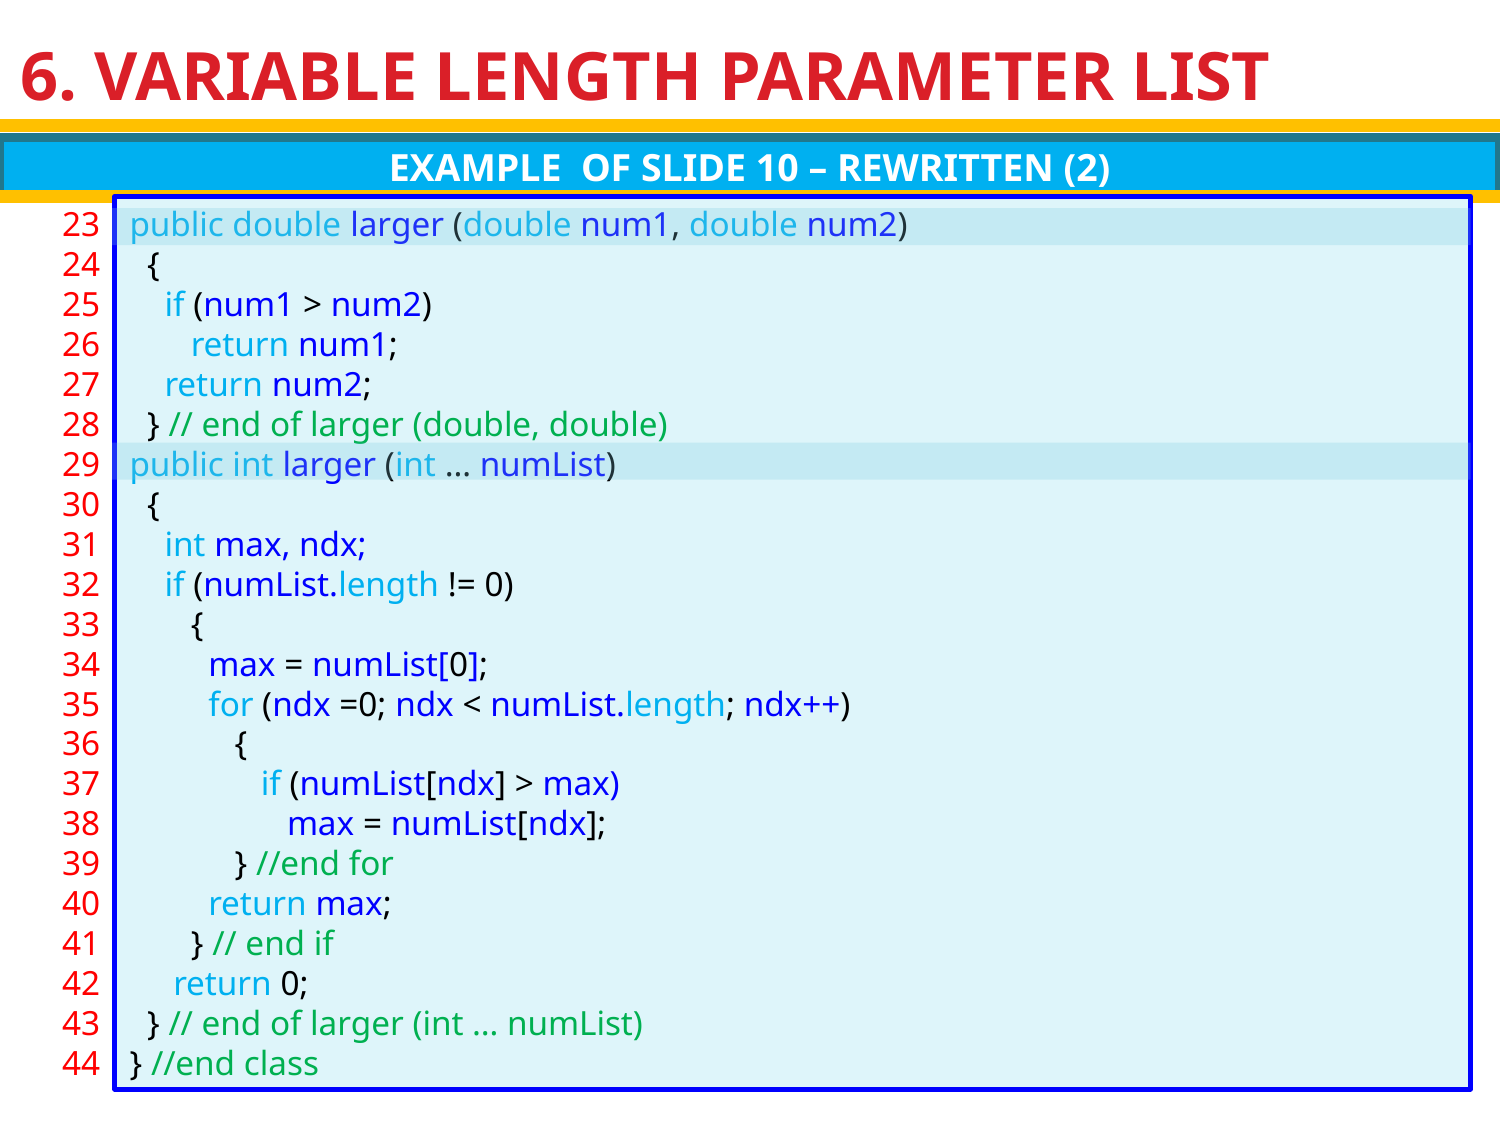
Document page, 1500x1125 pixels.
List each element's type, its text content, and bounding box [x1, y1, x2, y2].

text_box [29, 196, 1471, 1101]
slide_number 15 [1470, 1051, 1479, 1112]
title 6. VARIABLE LENGTH PARAMETER LIST [5, 24, 1483, 124]
text_box EXAMPLE OF SLIDE 10 – REWRITTEN (2) [0, 133, 1500, 190]
